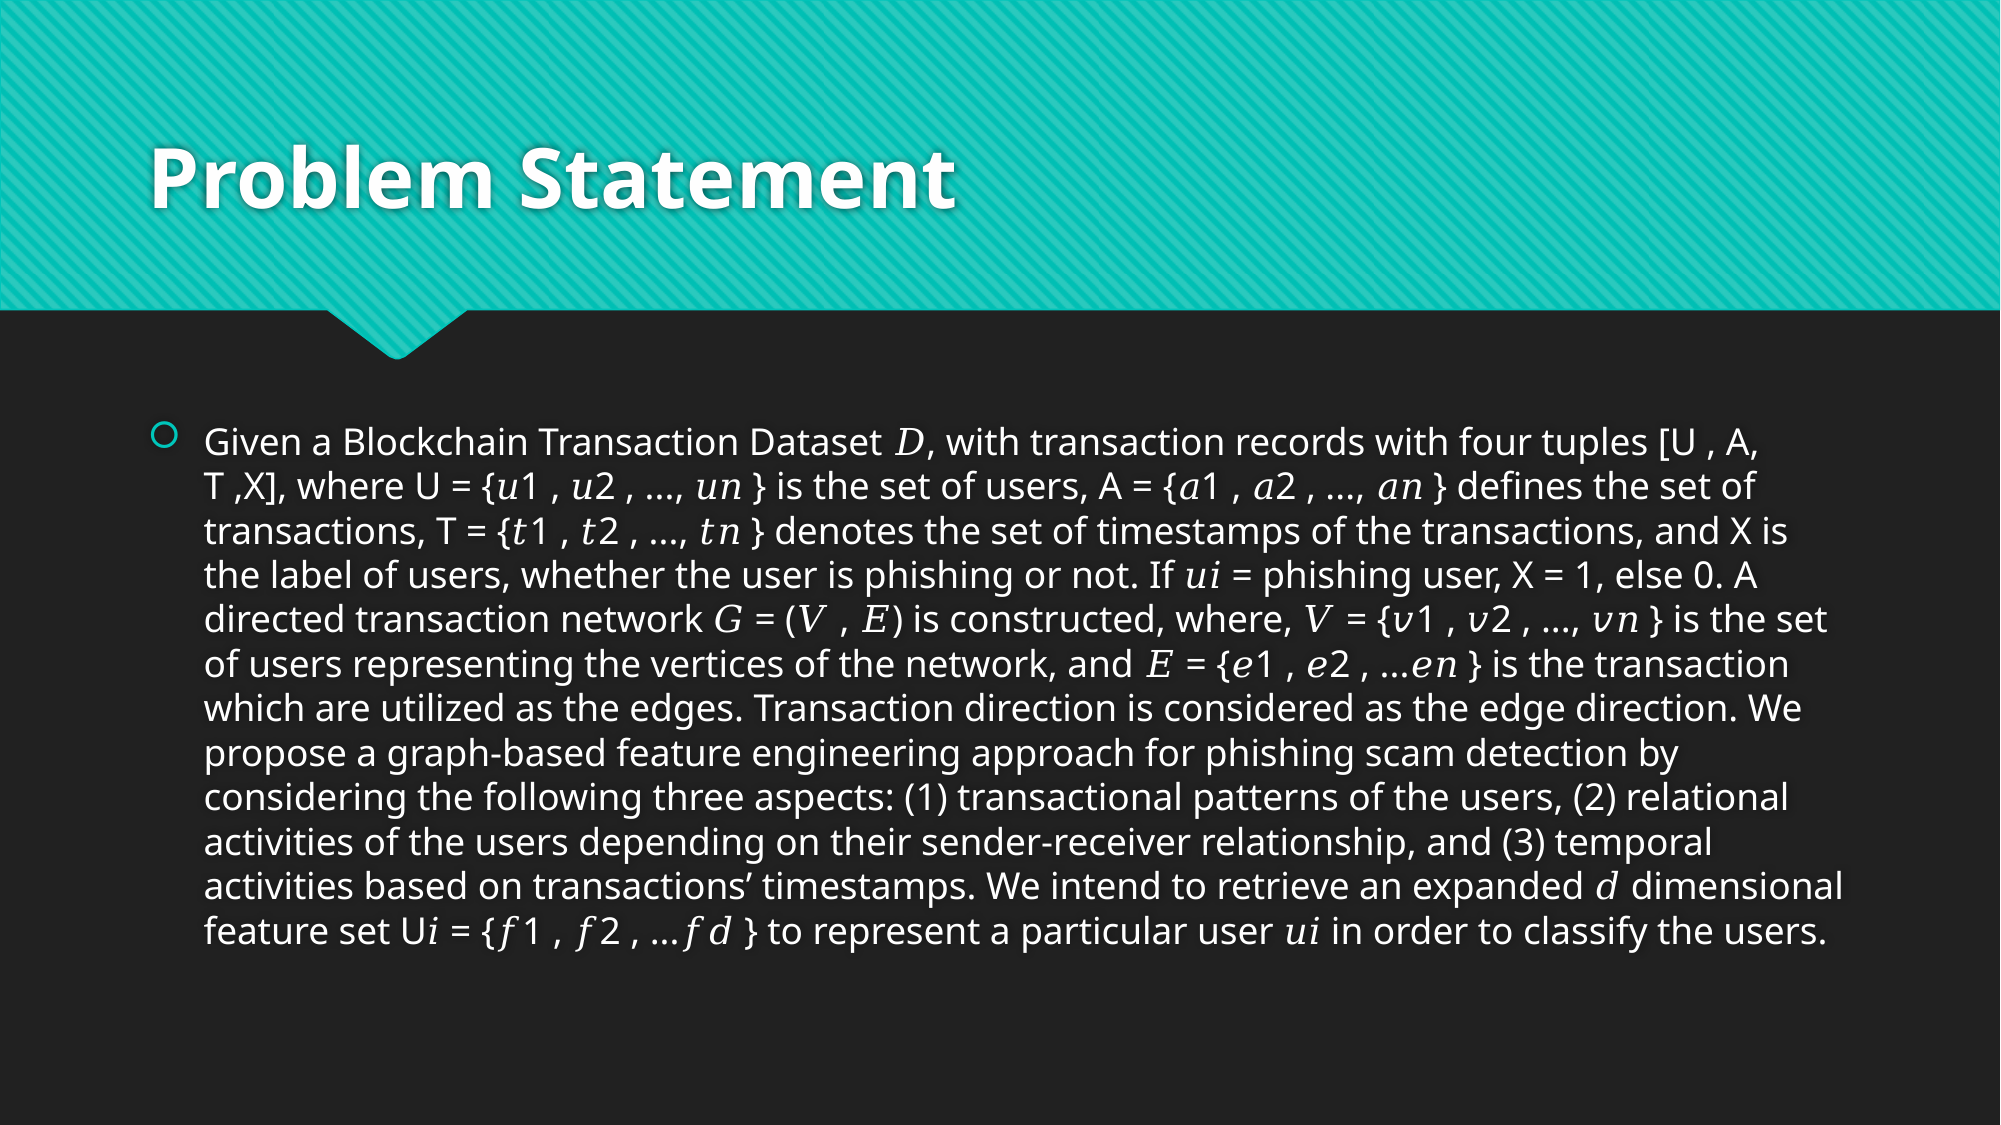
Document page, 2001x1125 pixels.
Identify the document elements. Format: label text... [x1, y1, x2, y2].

title Problem Statement [132, 73, 1868, 233]
list Given a Blockchain Transaction Dataset 𝐷, with transaction records with four tuples [U , A, T ,X], where U = {𝑢1 , 𝑢2 , ..., 𝑢𝑛 } is the set of users, A = {𝑎1 , 𝑎2 , ..., 𝑎𝑛 } defines the set of transactions, T = {𝑡1 , 𝑡2 , ..., 𝑡𝑛 } denotes the set of timestamps of the transactions, and X is the label of users, whether the user is phishing or not. If 𝑢𝑖 = phishing user, X = 1, else 0. A directed transaction network 𝐺 = (𝑉 , 𝐸) is constructed, where, 𝑉 = {𝑣1 , 𝑣2 , ..., 𝑣𝑛 } is the set of users representing the vertices of the network, and 𝐸 = {𝑒1 , 𝑒2 , ...𝑒𝑛 } is the transaction which are utilized as the edges. Transaction direction is considered as the edge direction. We propose a graph-based feature engineering approach for phishing scam detection by considering the following three aspects: (1) transactional patterns of the users, (2) relational activities of the users depending on their sender-receiver relationship, and (3) temporal activities based on transactions’ timestamps. We intend to retrieve an expanded 𝑑 dimensional feature set U𝑖 = {𝑓1 , 𝑓2 , ...𝑓𝑑 } to represent a particular user 𝑢𝑖 in order to classify the users. [132, 386, 1865, 984]
